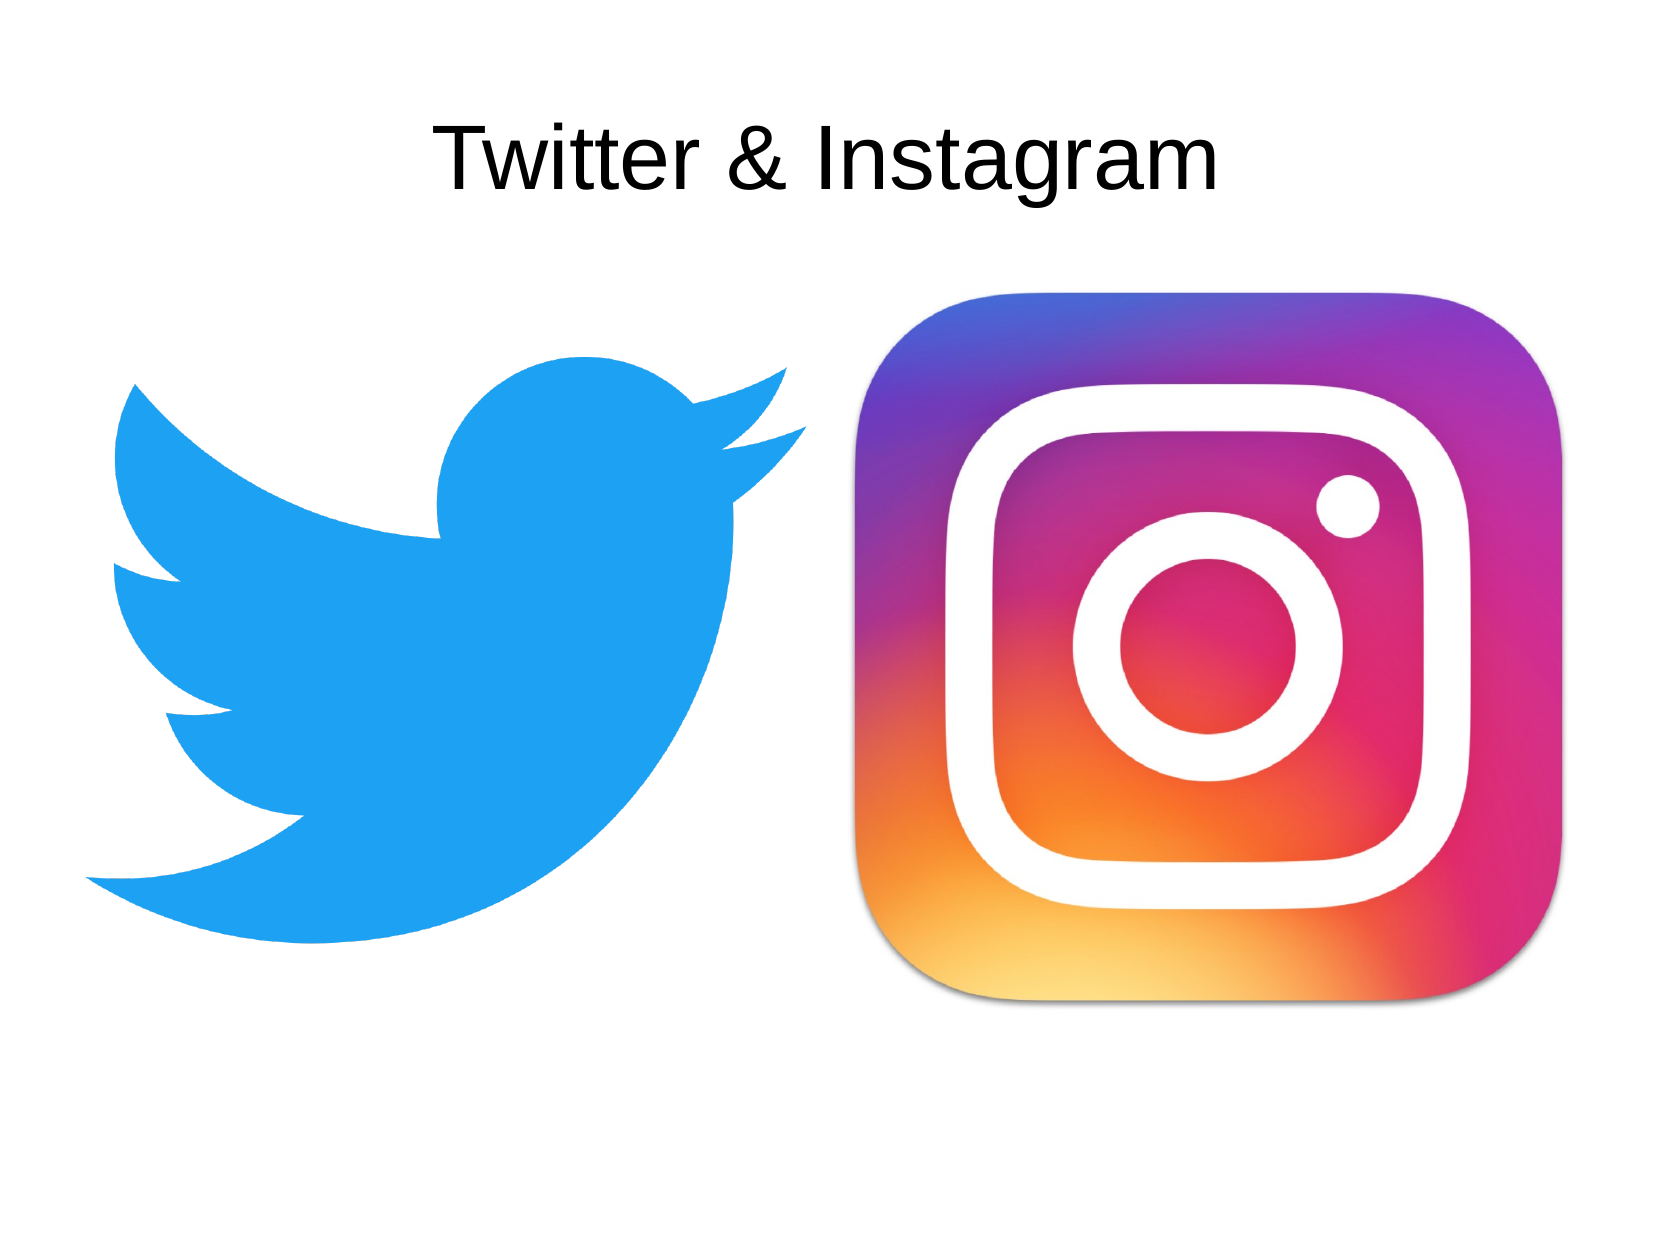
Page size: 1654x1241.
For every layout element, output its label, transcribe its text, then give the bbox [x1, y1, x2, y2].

picture [848, 289, 1569, 1010]
text_box Twitter & Instagram [82, 49, 1571, 257]
picture [82, 354, 810, 946]
